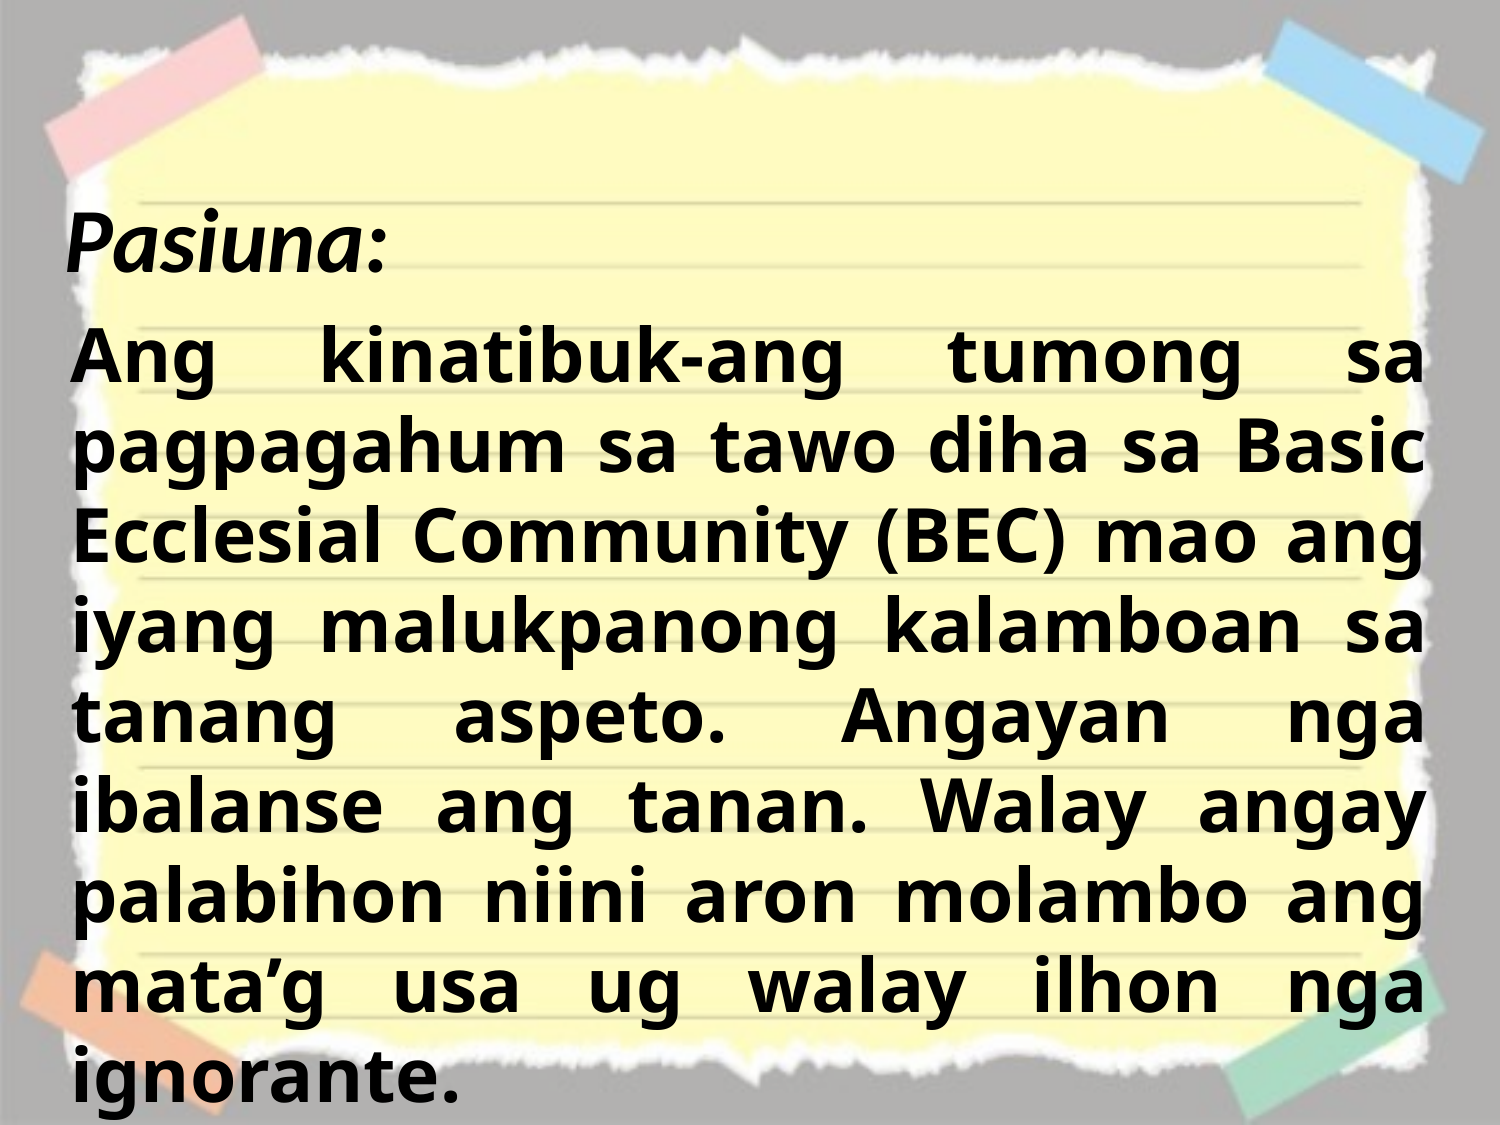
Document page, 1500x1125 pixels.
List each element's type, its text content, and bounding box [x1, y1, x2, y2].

text_box Pasiuna: [49, 173, 488, 299]
text_box Ang kinatibuk-ang tumong sa pagpagahum sa tawo diha sa Basic Ecclesial Community (BEC) mao ang iyang malukpanong kalamboan sa tanang aspeto. Angayan nga ibalanse ang tanan. Walay angay palabihon niini aron molambo ang mata’g usa ug walay ilhon nga ignorante. [55, 299, 1444, 1125]
